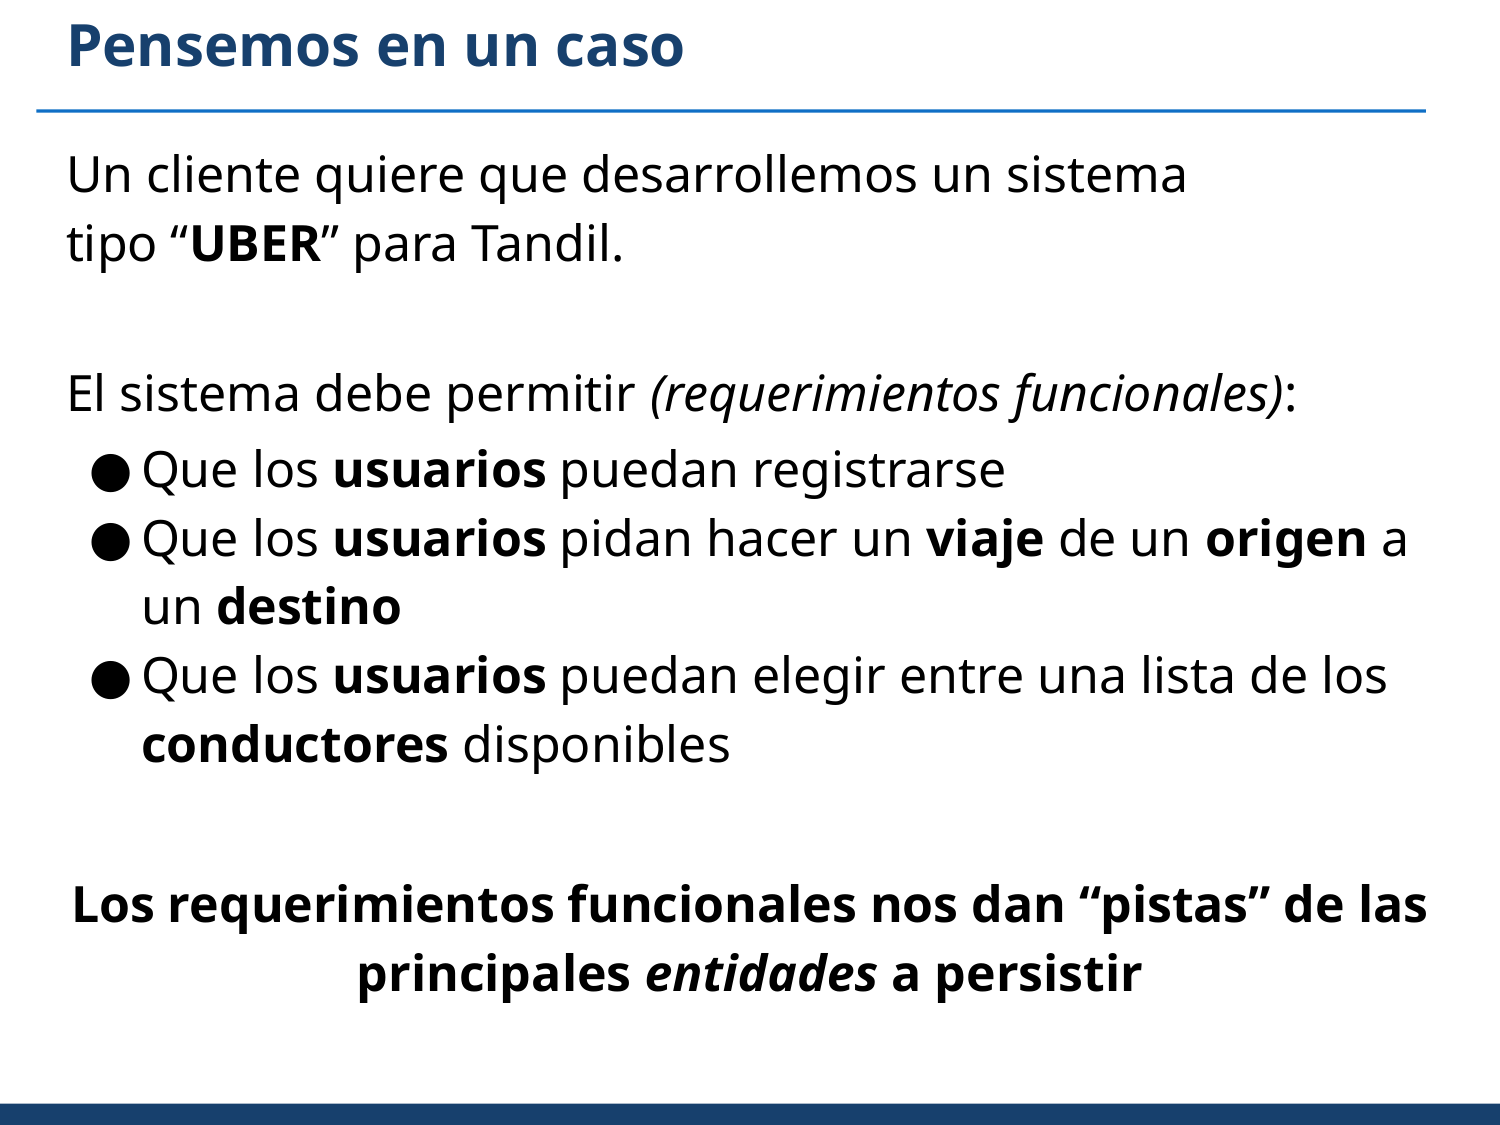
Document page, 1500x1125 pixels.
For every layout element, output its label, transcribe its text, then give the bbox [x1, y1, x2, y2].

list Un cliente quiere que desarrollemos un sistema tipo “UBER” para Tandil. El sistema debe permitir (requerimientos funcionales): Que los usuarios puedan registrarse Que los usuarios pidan hacer un viaje de un origen a un destino Que los usuarios puedan elegir entre una lista de los conductores disponibles Los requerimientos funcionales nos dan “pistas” de las principales entidades a persistir [51, 118, 1449, 1053]
title Pensemos en un caso [51, 0, 1449, 118]
